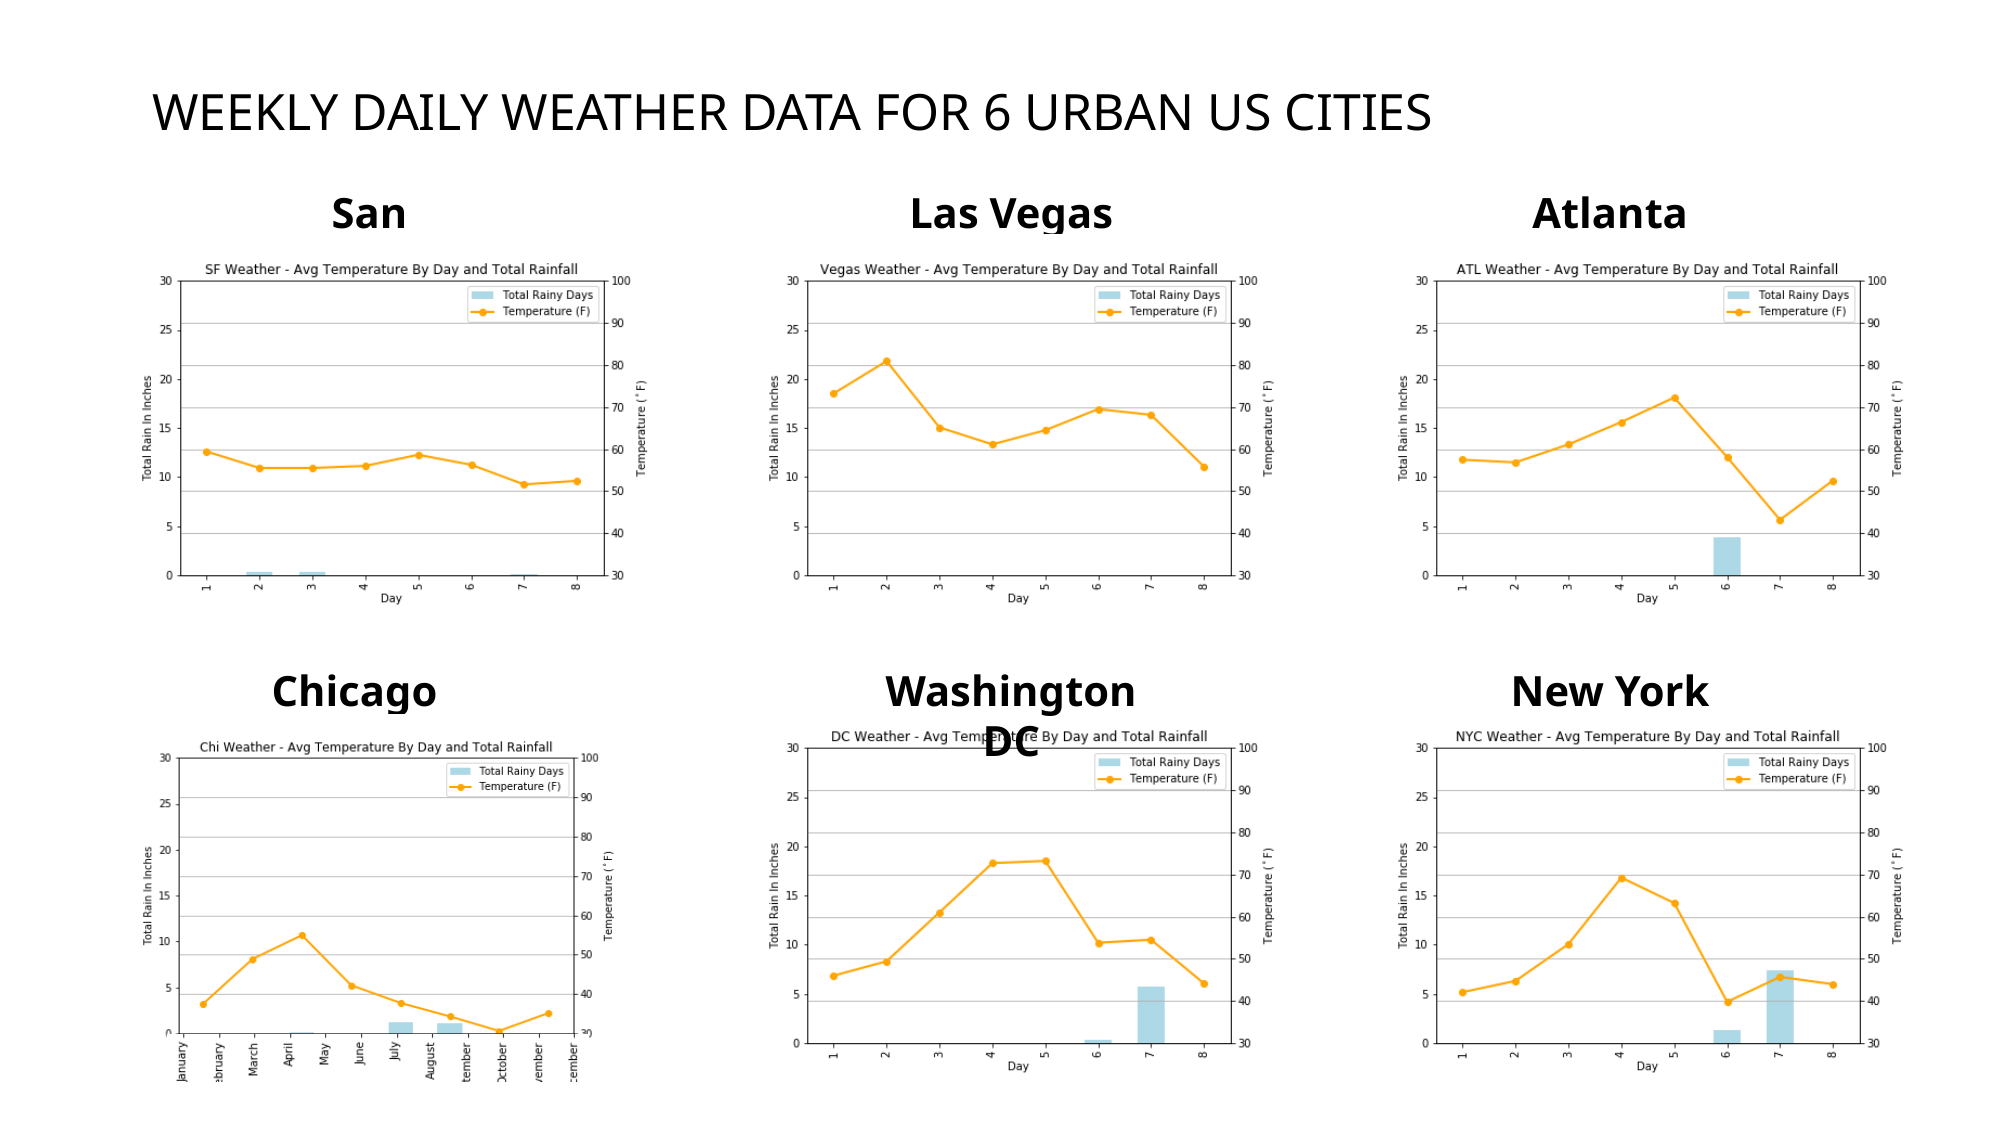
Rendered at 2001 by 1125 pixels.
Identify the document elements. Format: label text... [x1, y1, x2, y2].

text_box San Francisco [224, 179, 515, 234]
picture [112, 234, 658, 624]
text_box Atlanta [1465, 179, 1755, 234]
text_box Washington DC [866, 656, 1156, 702]
picture [1368, 701, 1914, 1092]
picture [115, 714, 624, 1085]
text_box Las Vegas [866, 179, 1156, 234]
picture [1368, 234, 1914, 624]
text_box WEEKLY DAILY WEATHER DATA FOR 6 URBAN US CITIES [137, 59, 1515, 169]
text_box New York [1465, 657, 1755, 702]
picture [739, 234, 1286, 624]
picture [739, 701, 1286, 1092]
text_box Chicago [209, 657, 500, 714]
